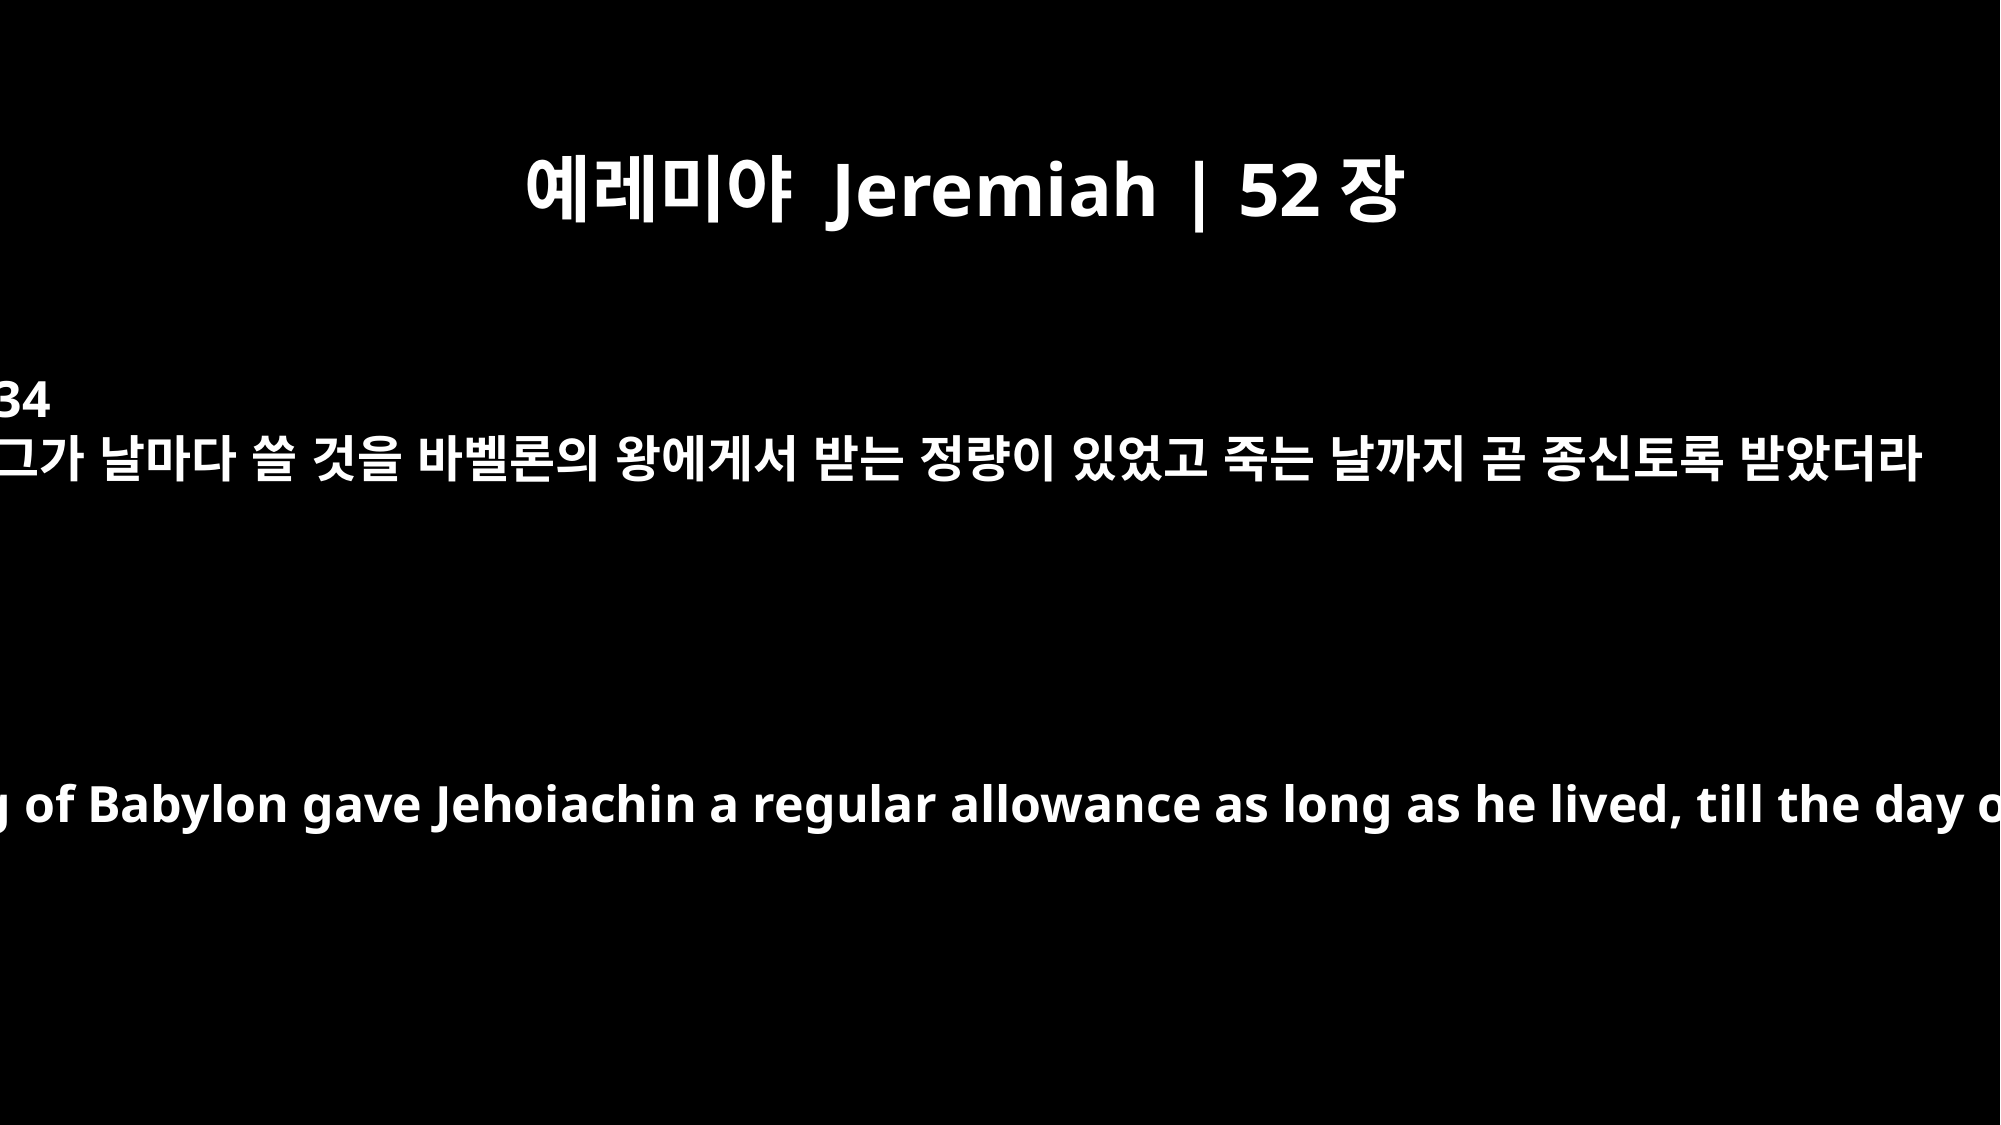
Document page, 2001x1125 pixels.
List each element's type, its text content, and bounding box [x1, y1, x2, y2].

text_box Day by day the king of Babylon gave Jehoiachin a regular allowance as long as he lived, till the day of his death. [0, 764, 2000, 840]
text_box 34 그가 날마다 쓸 것을 바벨론의 왕에게서 받는 정량이 있었고 죽는 날까지 곧 종신토록 받았더라 [0, 359, 1939, 495]
text_box 예레미야 Jeremiah | 52장 [510, 136, 1422, 239]
